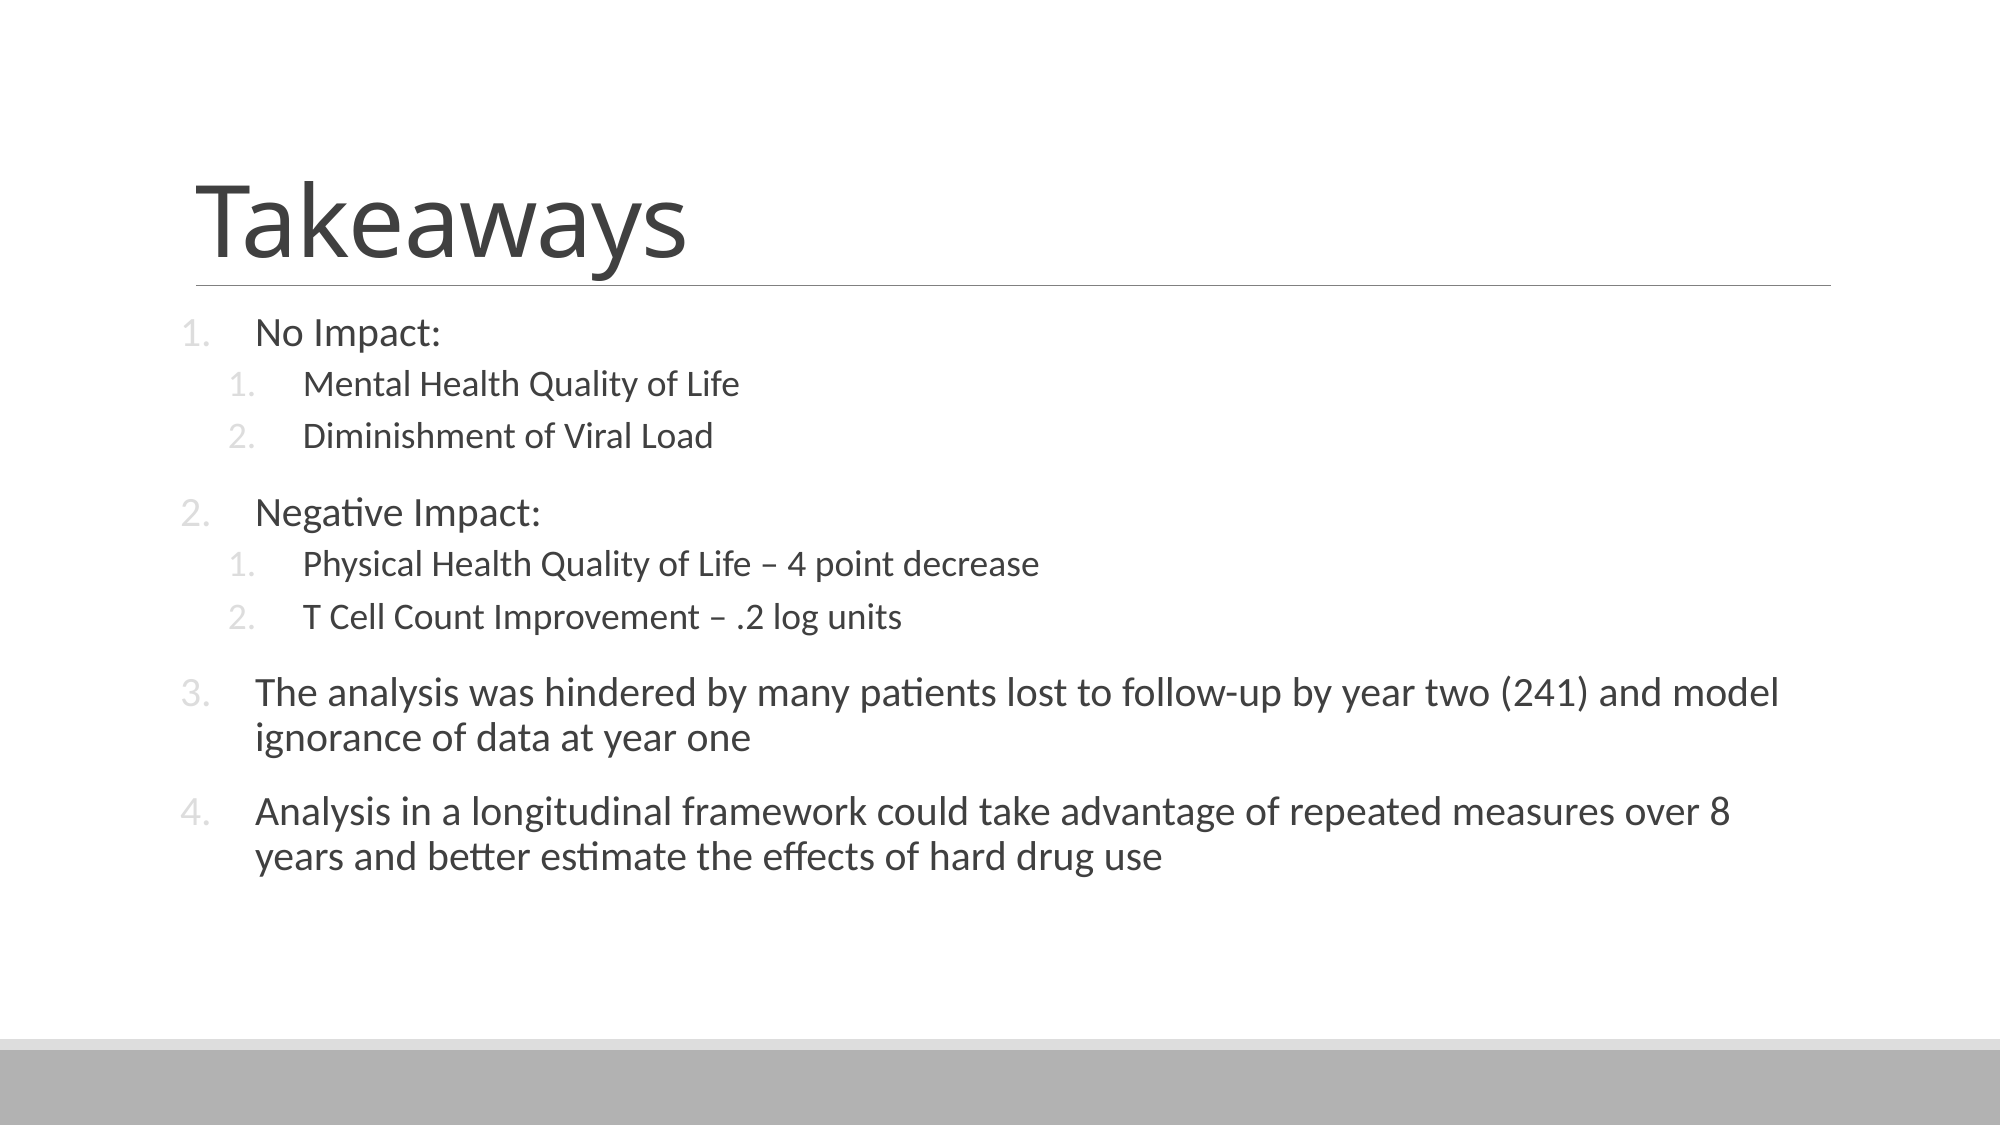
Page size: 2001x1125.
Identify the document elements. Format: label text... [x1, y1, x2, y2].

list No Impact: Mental Health Quality of Life Diminishment of Viral Load Negative Impact: Physical Health Quality of Life – 4 point decrease T Cell Count Improvement – .2 log units The analysis was hindered by many patients lost to follow-up by year two (241) and model ignorance of data at year one Analysis in a longitudinal framework could take advantage of repeated measures over 8 years and better estimate the effects of hard drug use [180, 302, 1830, 963]
title Takeaways [180, 47, 1830, 285]
